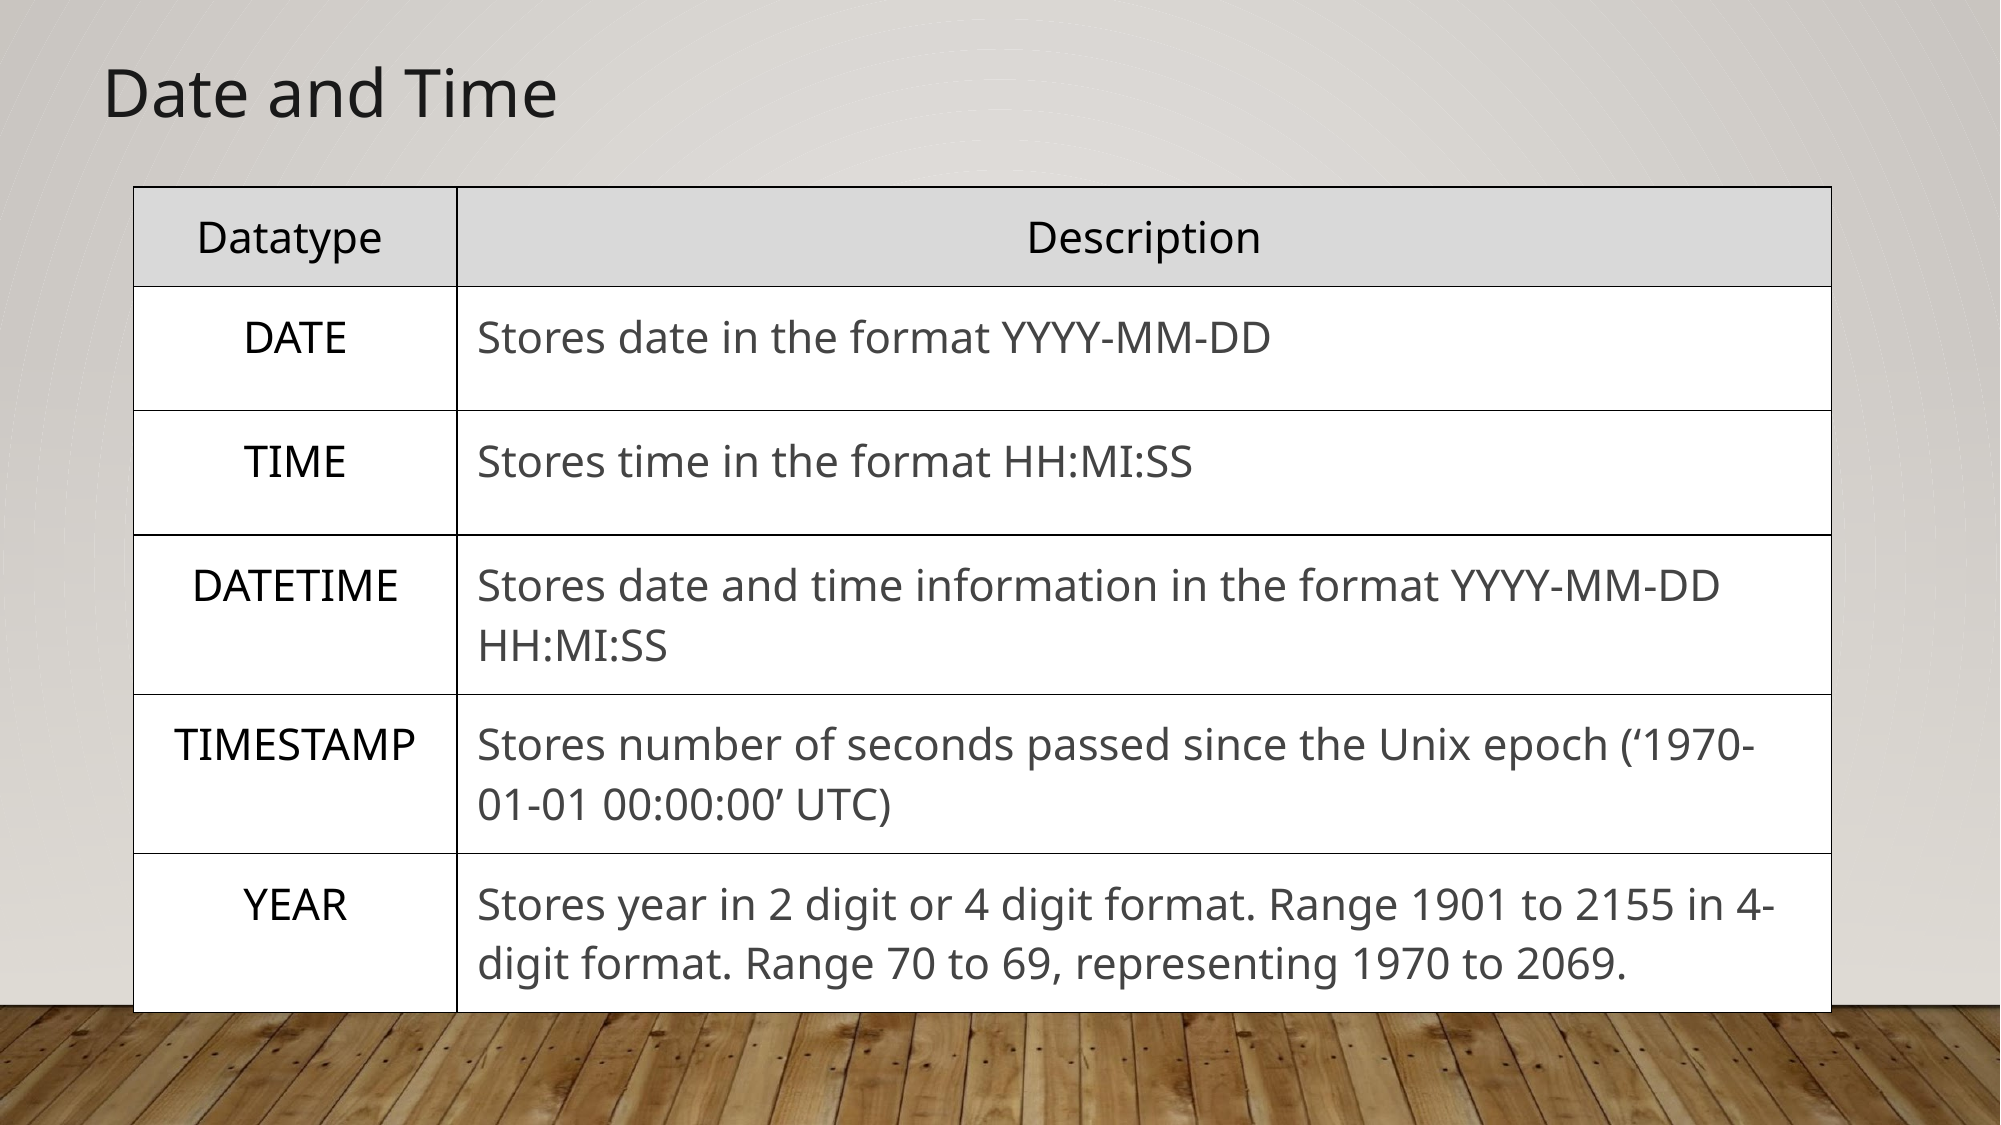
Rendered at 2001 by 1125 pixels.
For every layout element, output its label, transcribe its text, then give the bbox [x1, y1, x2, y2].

table_cell Stores year in 2 digit or 4 digit format. Range 1901 to 2155 in 4-digit format. Range 70 to 69, representing 1970 to 2069. [458, 854, 1831, 1012]
text_box Date and Time [82, 30, 1713, 147]
table_cell Stores number of seconds passed since the Unix epoch (‘1970-01-01 00:00:00’ UTC) [458, 695, 1831, 853]
table_cell DATETIME [134, 536, 456, 694]
table_header Description [458, 188, 1831, 286]
table_cell DATE [134, 287, 456, 410]
table_cell TIMESTAMP [134, 695, 456, 853]
table_cell YEAR [134, 854, 456, 1012]
table_header Datatype [134, 188, 456, 286]
table_cell TIME [134, 411, 456, 534]
picture [0, 1005, 2000, 1125]
table_cell Stores time in the format HH:MI:SS [458, 411, 1831, 534]
table_cell Stores date and time information in the format YYYY-MM-DD HH:MI:SS [458, 536, 1831, 694]
table_cell Stores date in the format YYYY-MM-DD [458, 287, 1831, 410]
